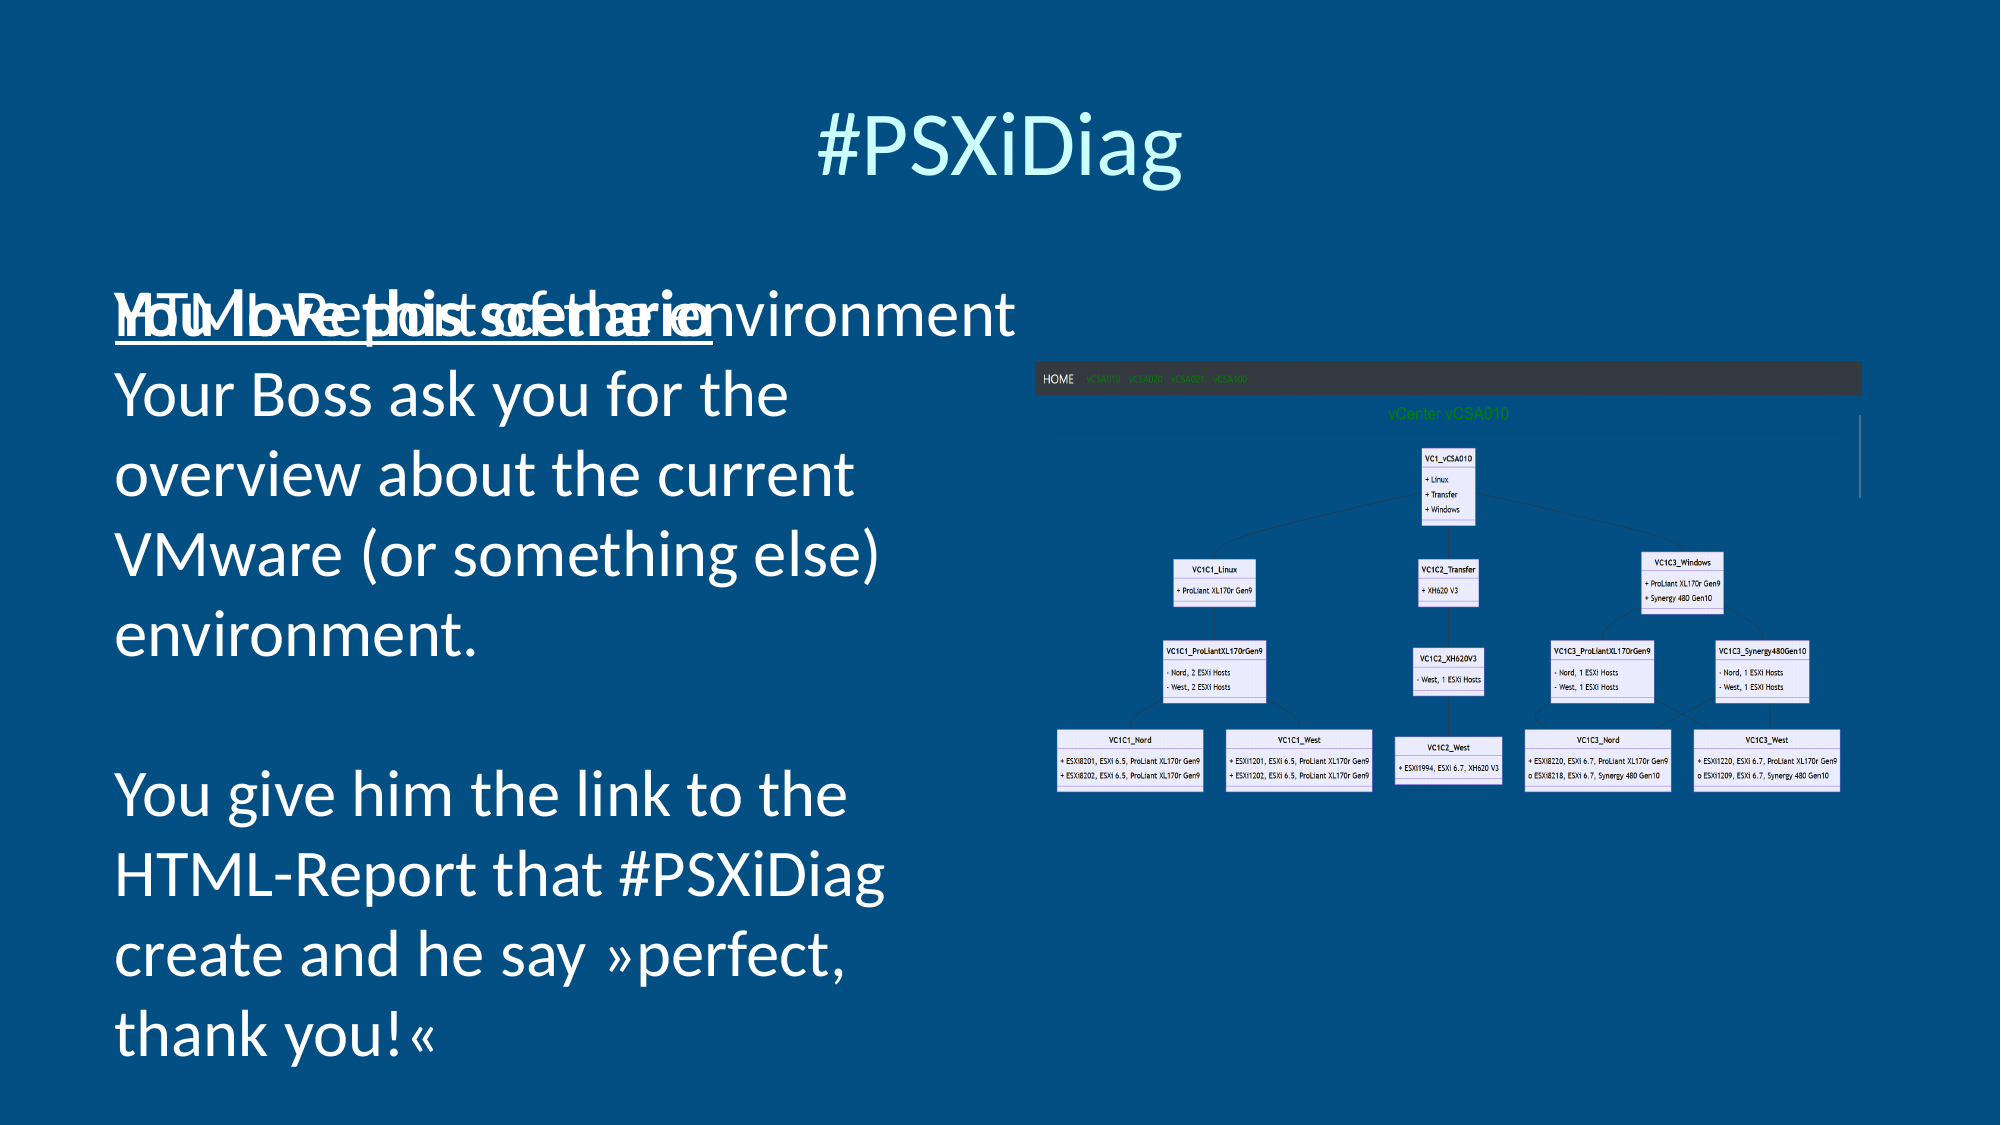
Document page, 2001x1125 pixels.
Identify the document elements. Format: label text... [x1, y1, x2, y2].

title #PSXiDiag [99, 45, 1900, 233]
list HTML-Report of the environment [99, 262, 1900, 1005]
picture [1035, 361, 1863, 801]
